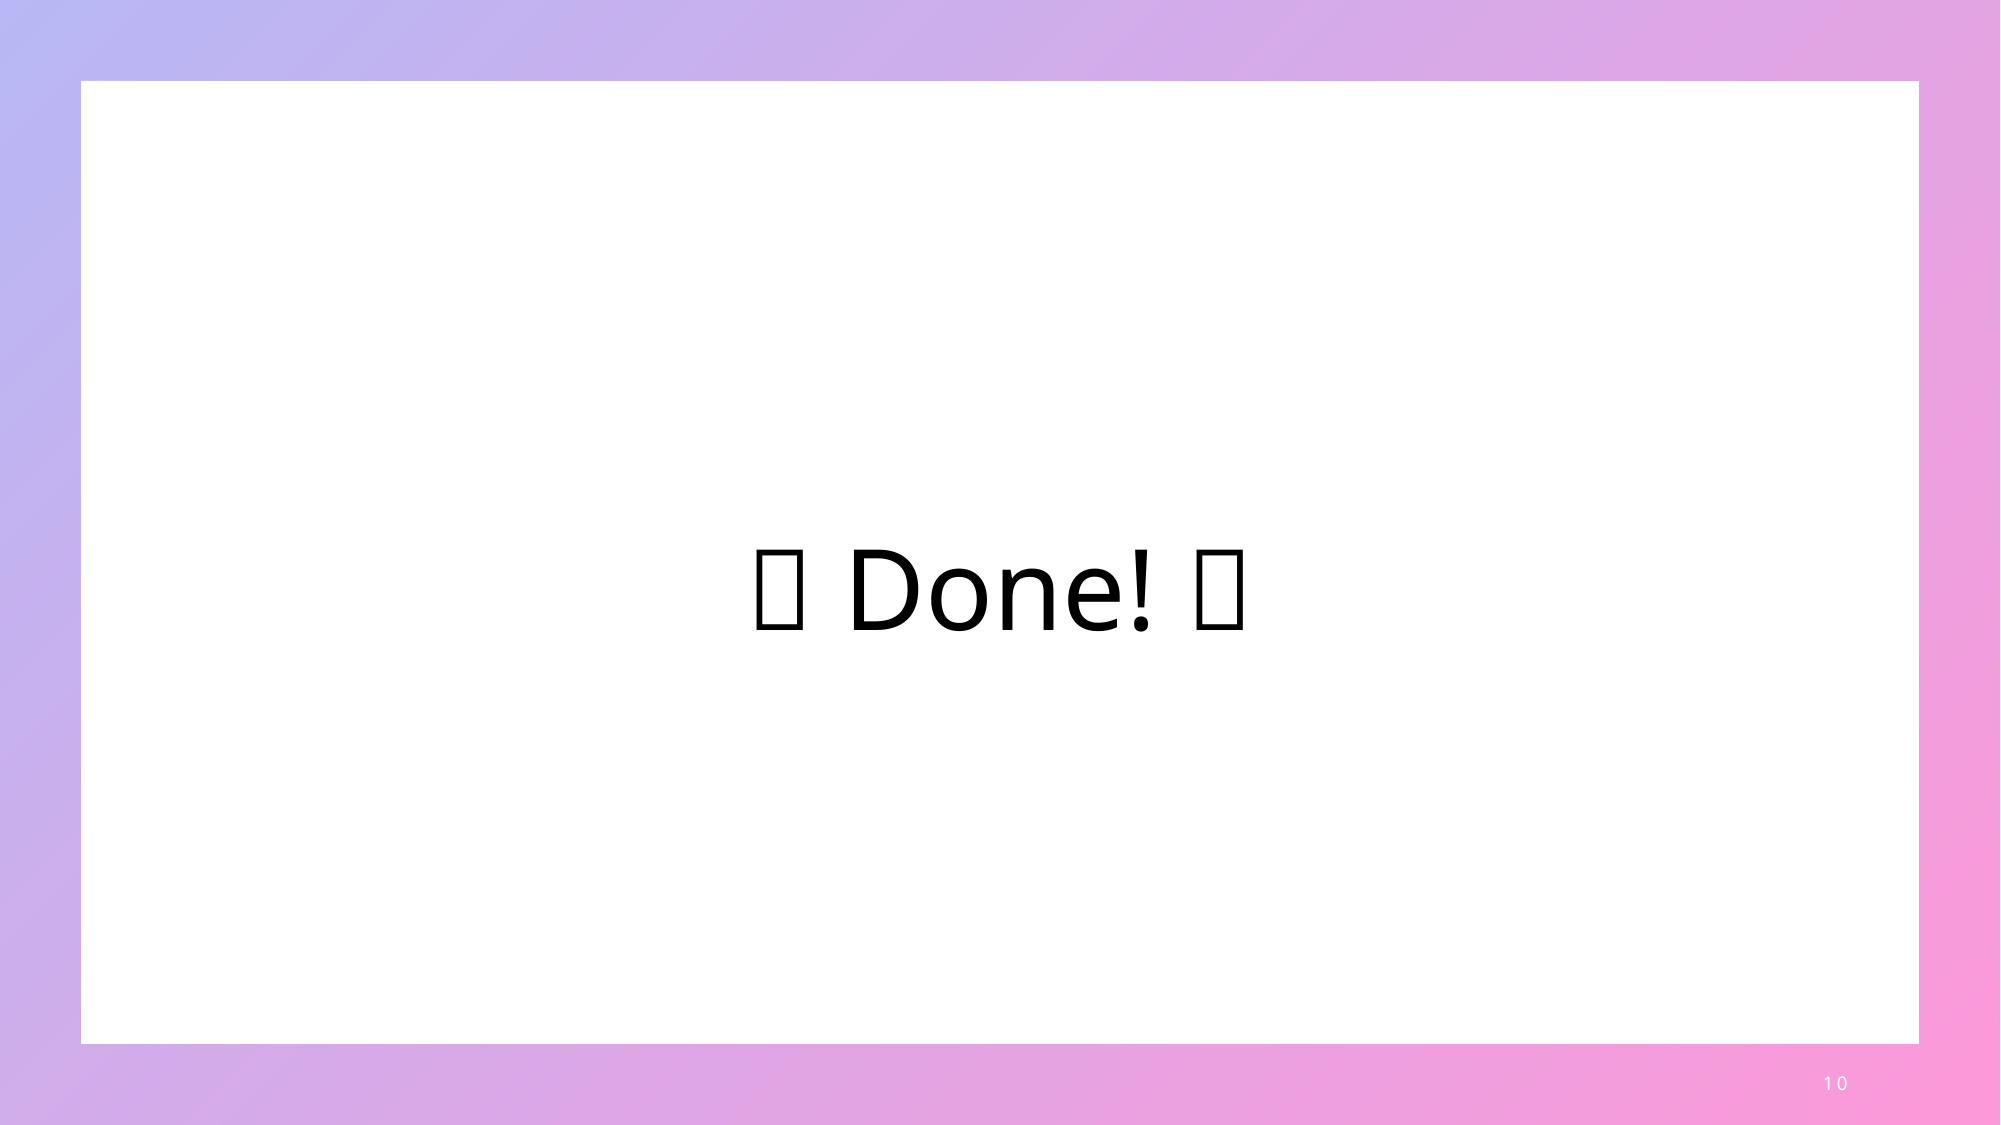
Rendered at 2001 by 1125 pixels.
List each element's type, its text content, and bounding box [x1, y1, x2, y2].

title  Done!  [249, 270, 1750, 663]
slide_number 10 [1412, 1054, 1863, 1115]
